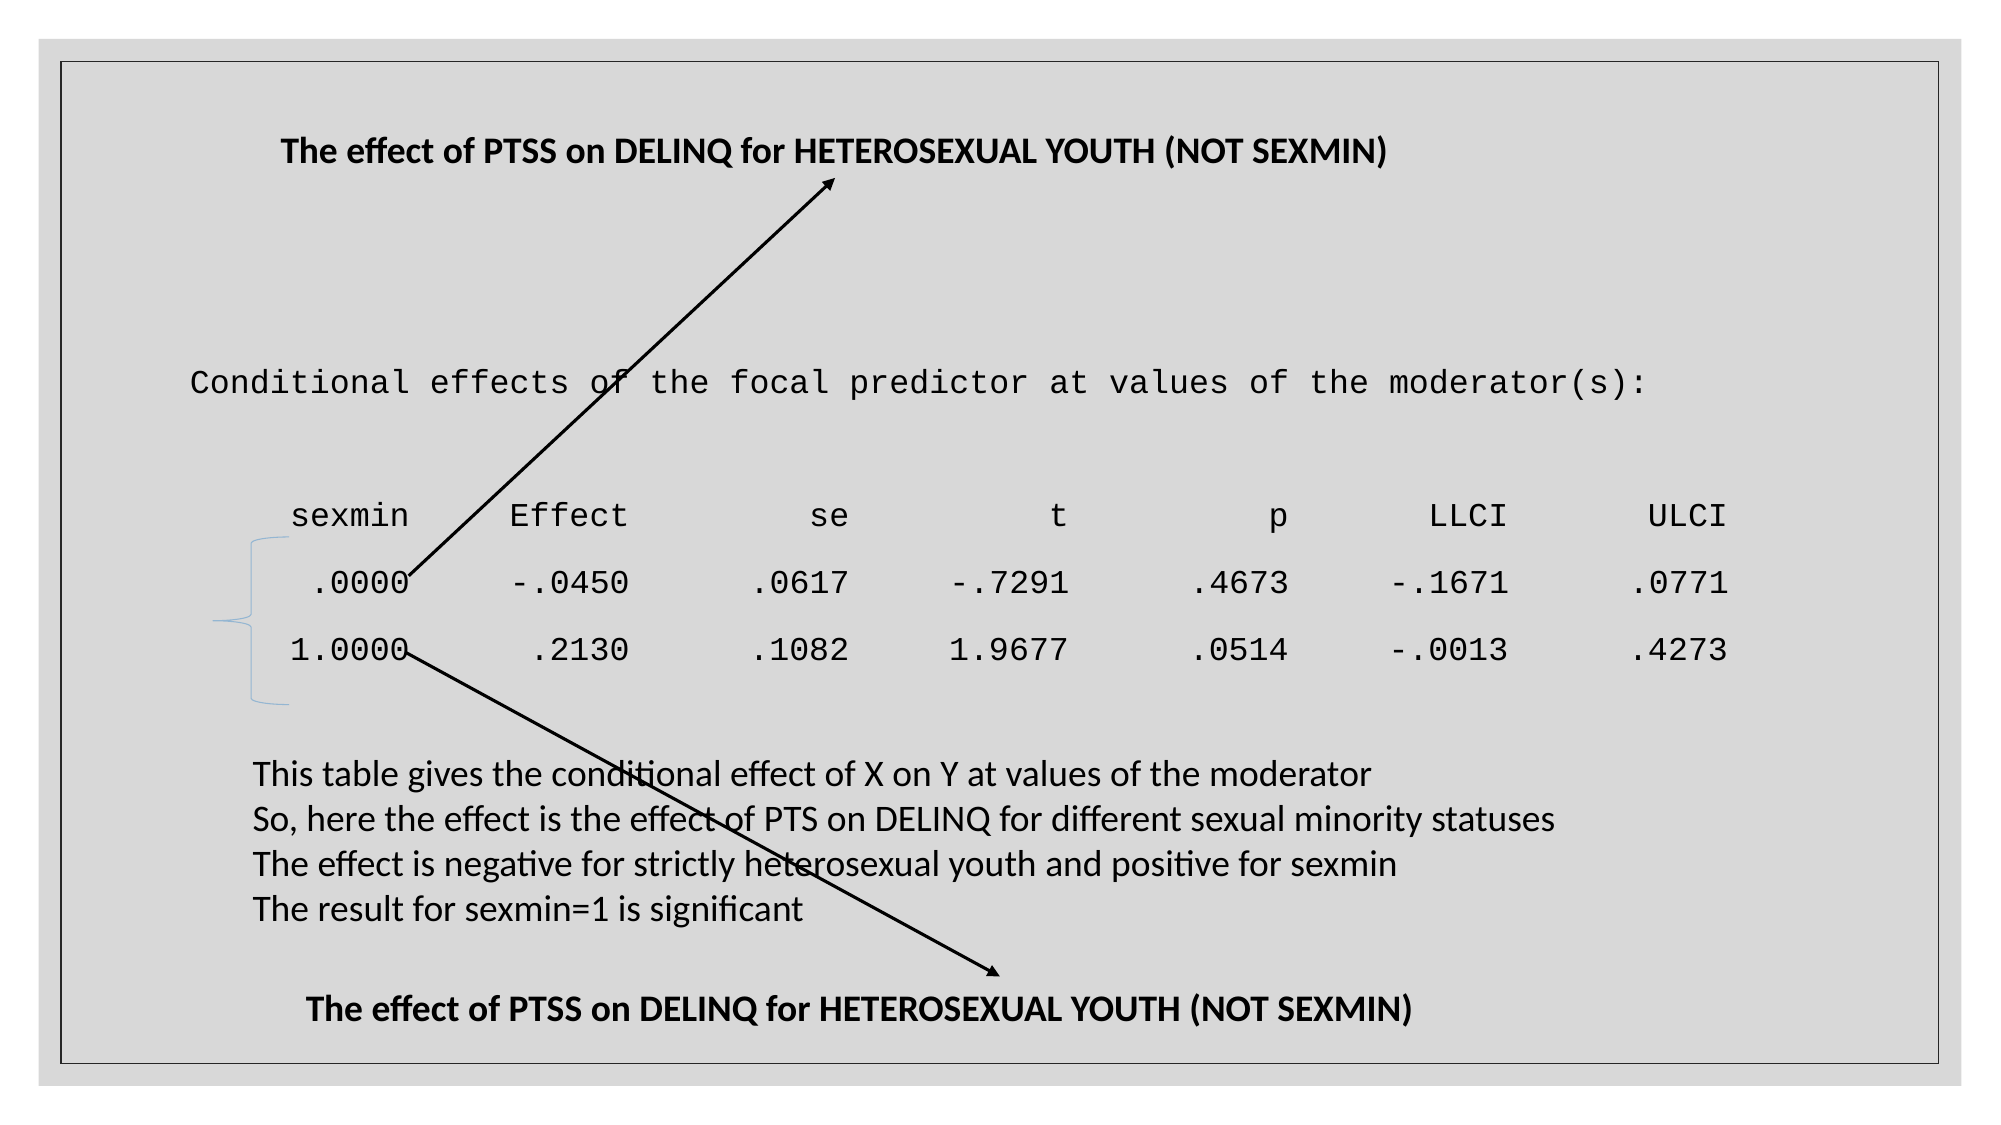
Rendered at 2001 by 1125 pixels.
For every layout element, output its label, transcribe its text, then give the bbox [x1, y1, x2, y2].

text_box [212, 536, 290, 706]
text_box This table gives the conditional effect of X on Y at values of the moderator So, here the effect is the effect of PTS on DELINQ for different sexual minority statuses The effect is negative for strictly heterosexual youth and positive for sexmin The result for sexmin=1 is significant [237, 742, 399, 937]
text_box This table gives the conditional effect of X on Y at values of the moderator So, here the effect is the effect of PTS on DELINQ for different sexual minority statuses The effect is negative for strictly heterosexual youth and positive for sexmin The result for sexmin=1 is significant [1006, 742, 1572, 937]
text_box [405, 652, 1000, 977]
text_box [408, 178, 836, 576]
text_box The effect of PTSS on DELINQ for HETEROSEXUAL YOUTH (NOT SEXMIN) [265, 118, 1405, 178]
text_box The effect of PTSS on DELINQ for HETEROSEXUAL YOUTH (NOT SEXMIN) [291, 976, 1709, 1037]
list Conditional effects of the focal predictor at values of the moderator(s): sexmin Effect se t p LLCI ULCI .0000 -.0450 .0617 -.7291 .4673 -.1671 .0771 1.0000 .2130 .1082 1.9677 .0514 -.0013 .4273 [174, 345, 1825, 977]
